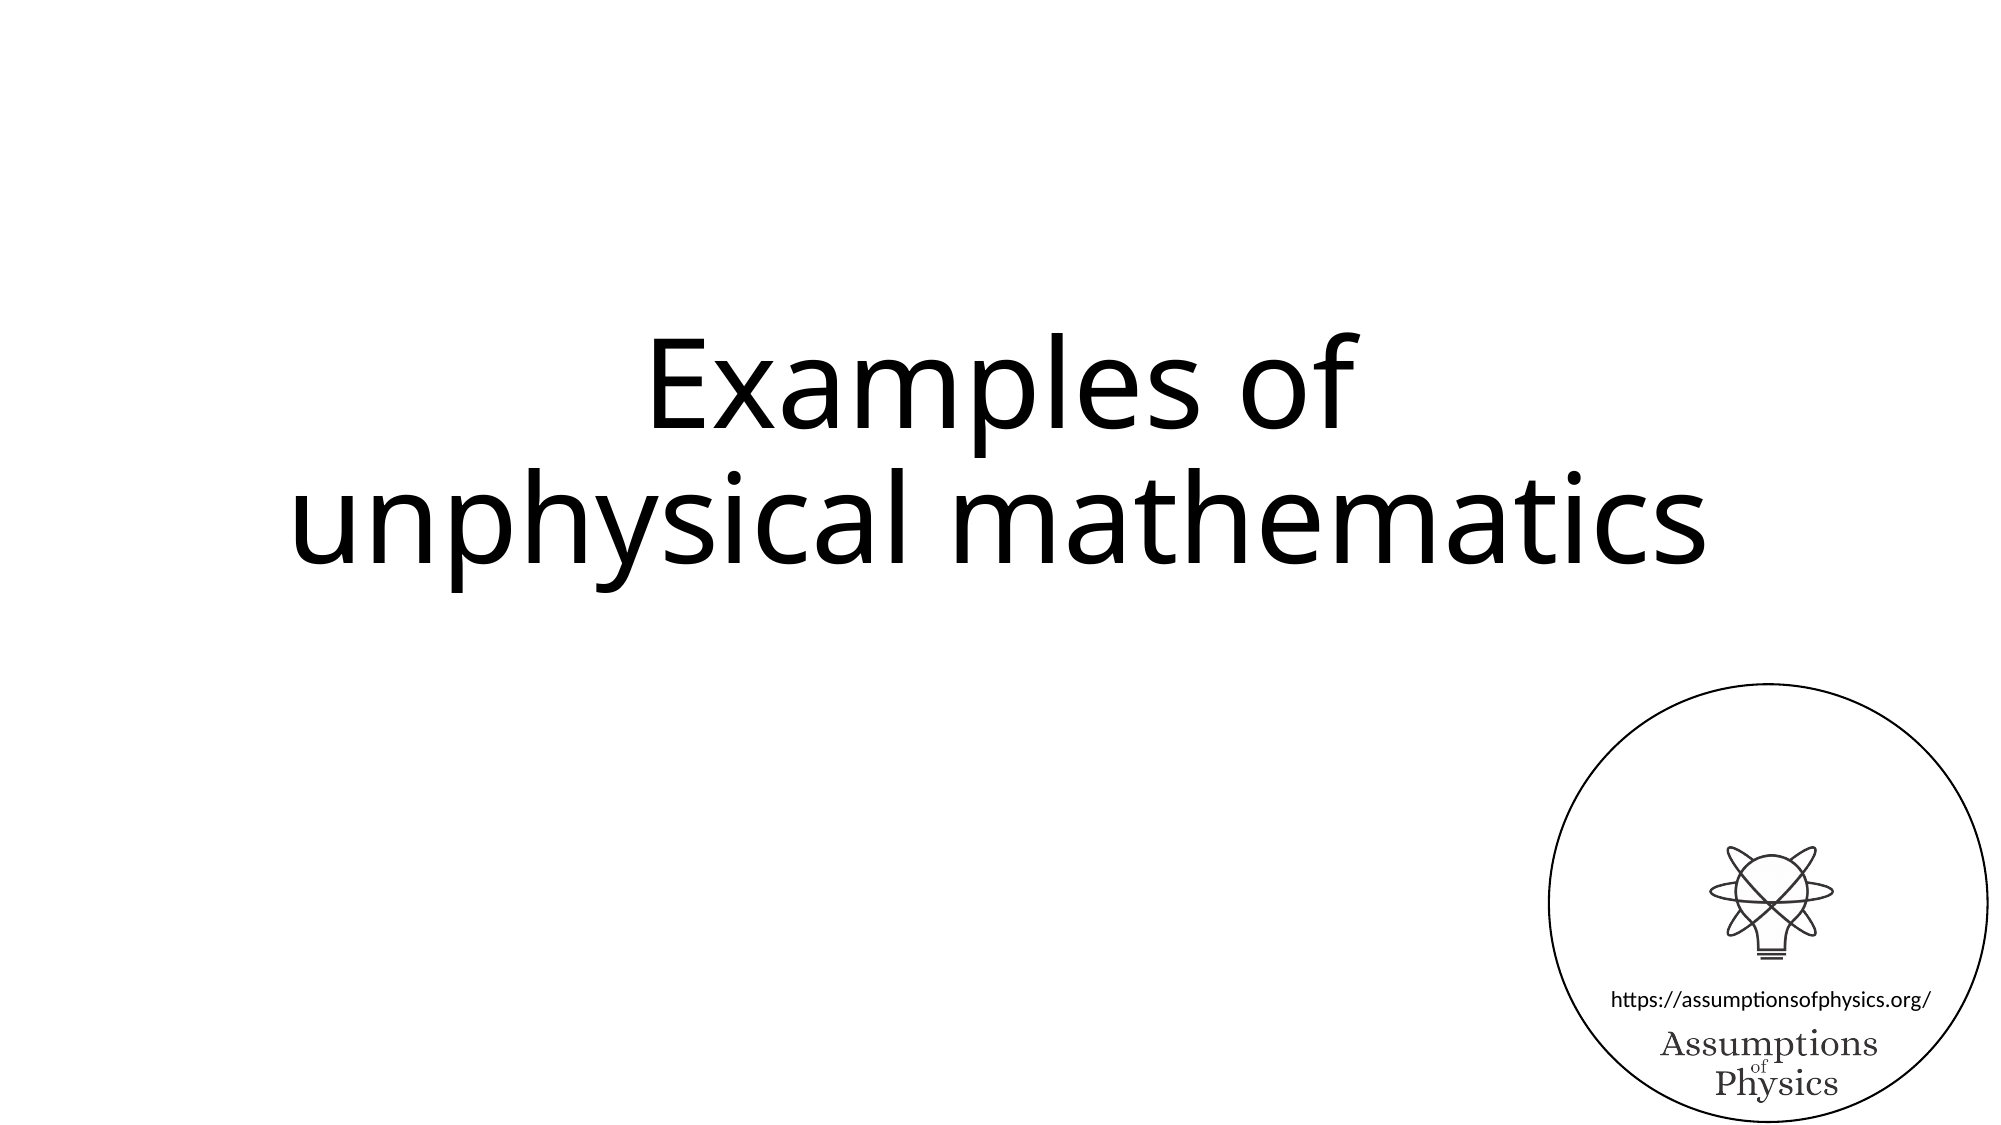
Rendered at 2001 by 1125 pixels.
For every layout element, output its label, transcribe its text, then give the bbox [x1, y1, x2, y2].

picture [1709, 846, 1834, 960]
title Examples of unphysical mathematics [136, 280, 1862, 749]
picture [1660, 1029, 1877, 1103]
